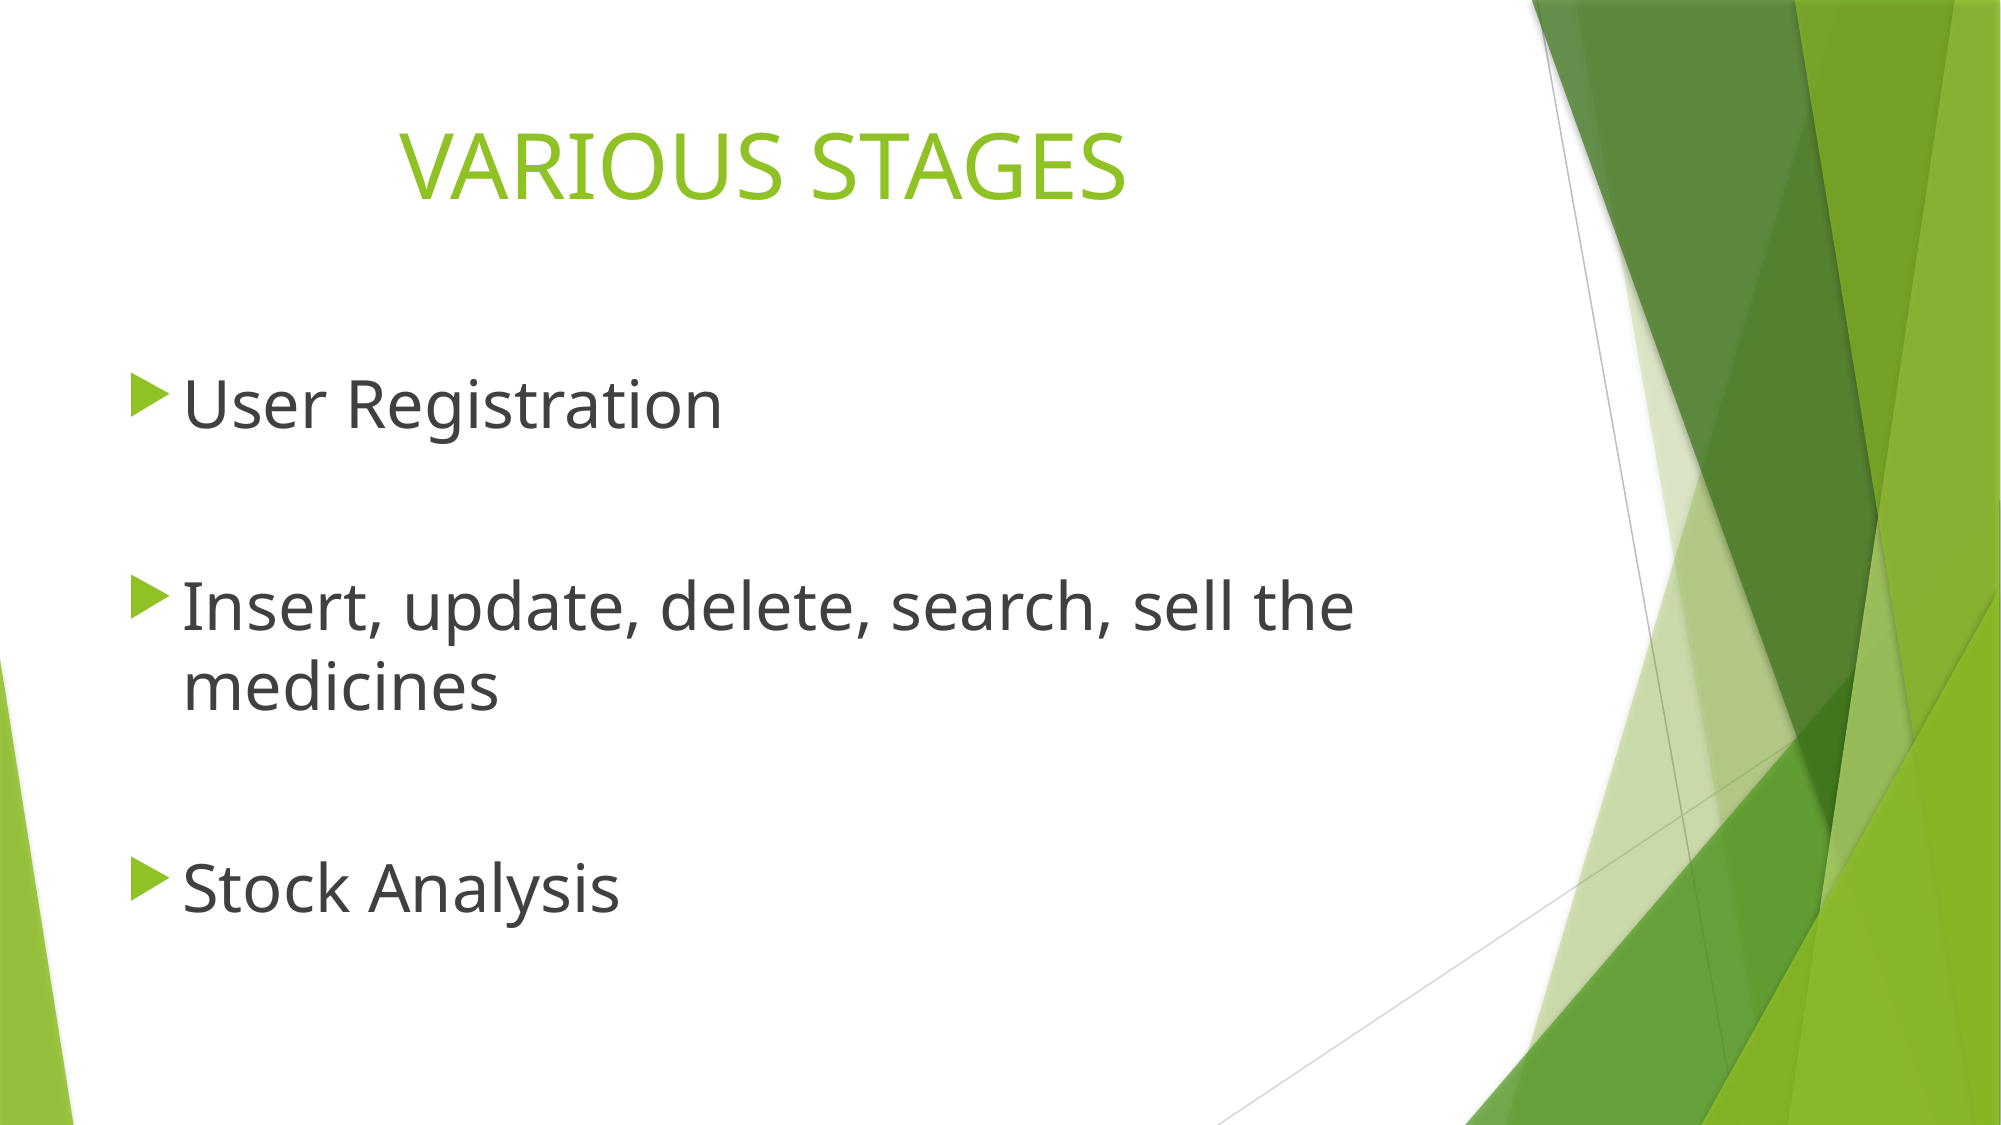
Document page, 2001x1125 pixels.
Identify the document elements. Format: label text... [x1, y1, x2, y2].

list User Registration Insert, update, delete, search, sell the medicines Stock Analysis [111, 354, 1522, 992]
title VARIOUS STAGES [111, 99, 1522, 317]
